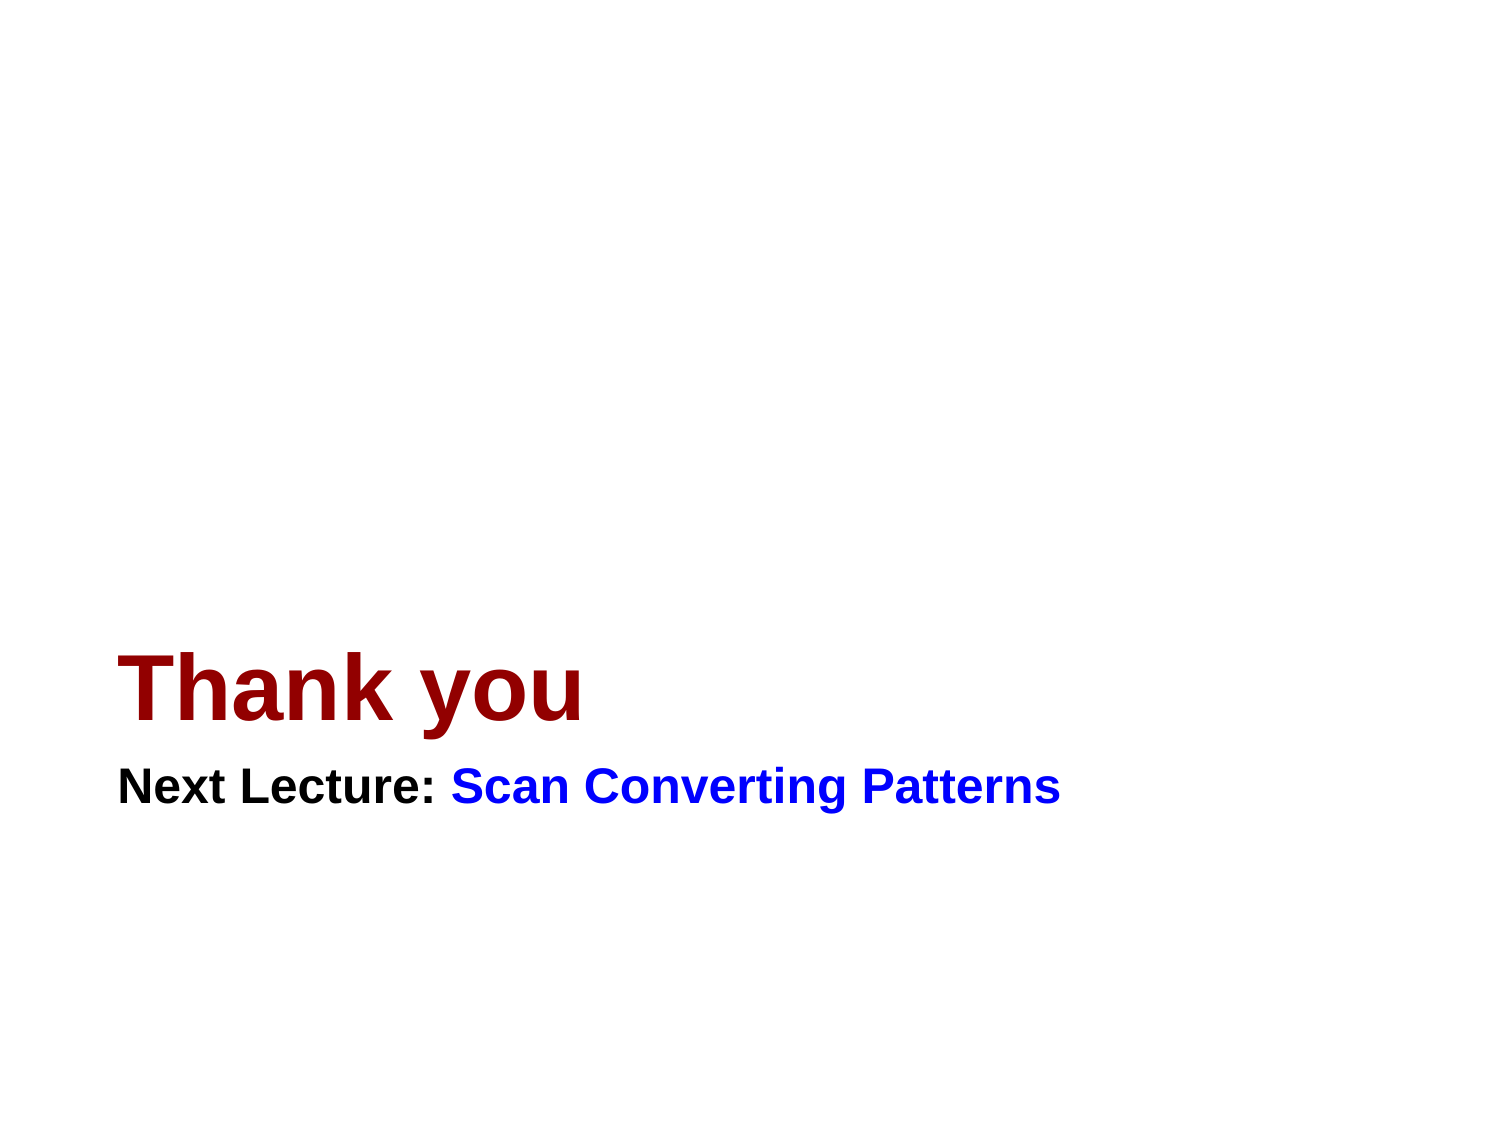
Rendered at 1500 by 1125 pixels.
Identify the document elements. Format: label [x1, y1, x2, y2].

list [102, 752, 1397, 999]
title [102, 280, 1397, 749]
